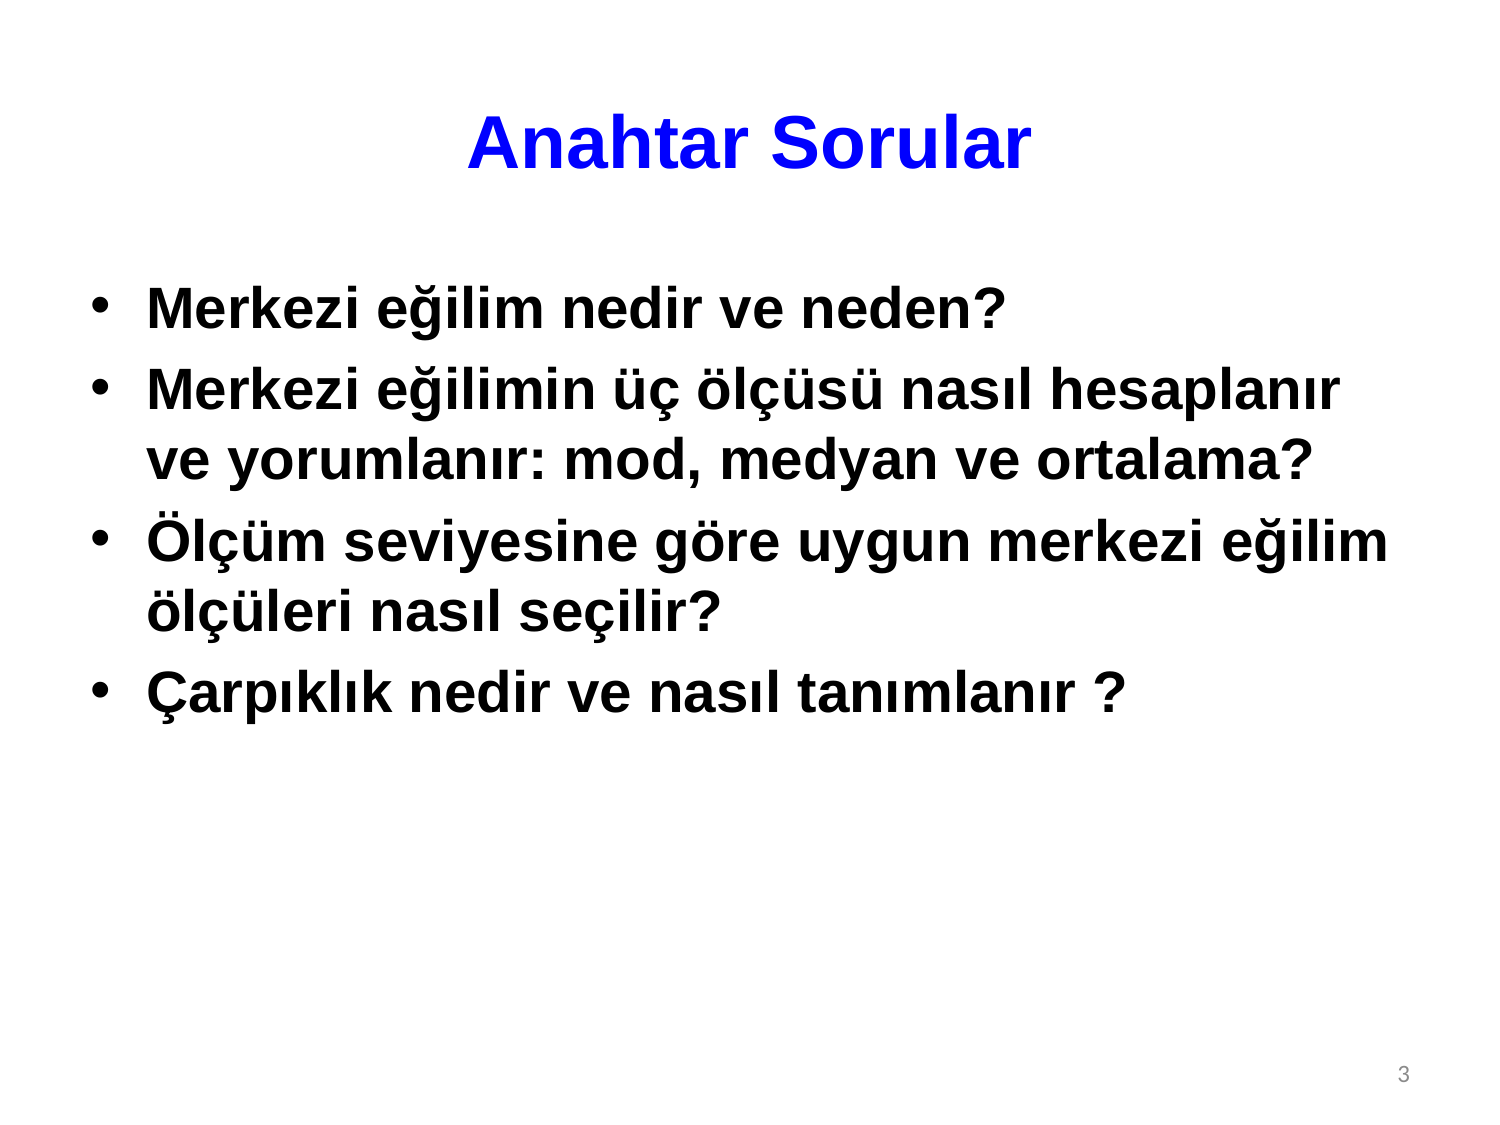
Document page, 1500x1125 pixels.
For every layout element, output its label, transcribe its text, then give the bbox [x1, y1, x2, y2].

list Merkezi eğilim nedir ve neden? Merkezi eğilimin üç ölçüsü nasıl hesaplanır ve yorumlanır: mod, medyan ve ortalama? Ölçüm seviyesine göre uygun merkezi eğilim ölçüleri nasıl seçilir? Çarpıklık nedir ve nasıl tanımlanır ? [75, 262, 1425, 1005]
title Anahtar Sorular [75, 45, 1425, 233]
slide_number 3 [1074, 1042, 1425, 1103]
